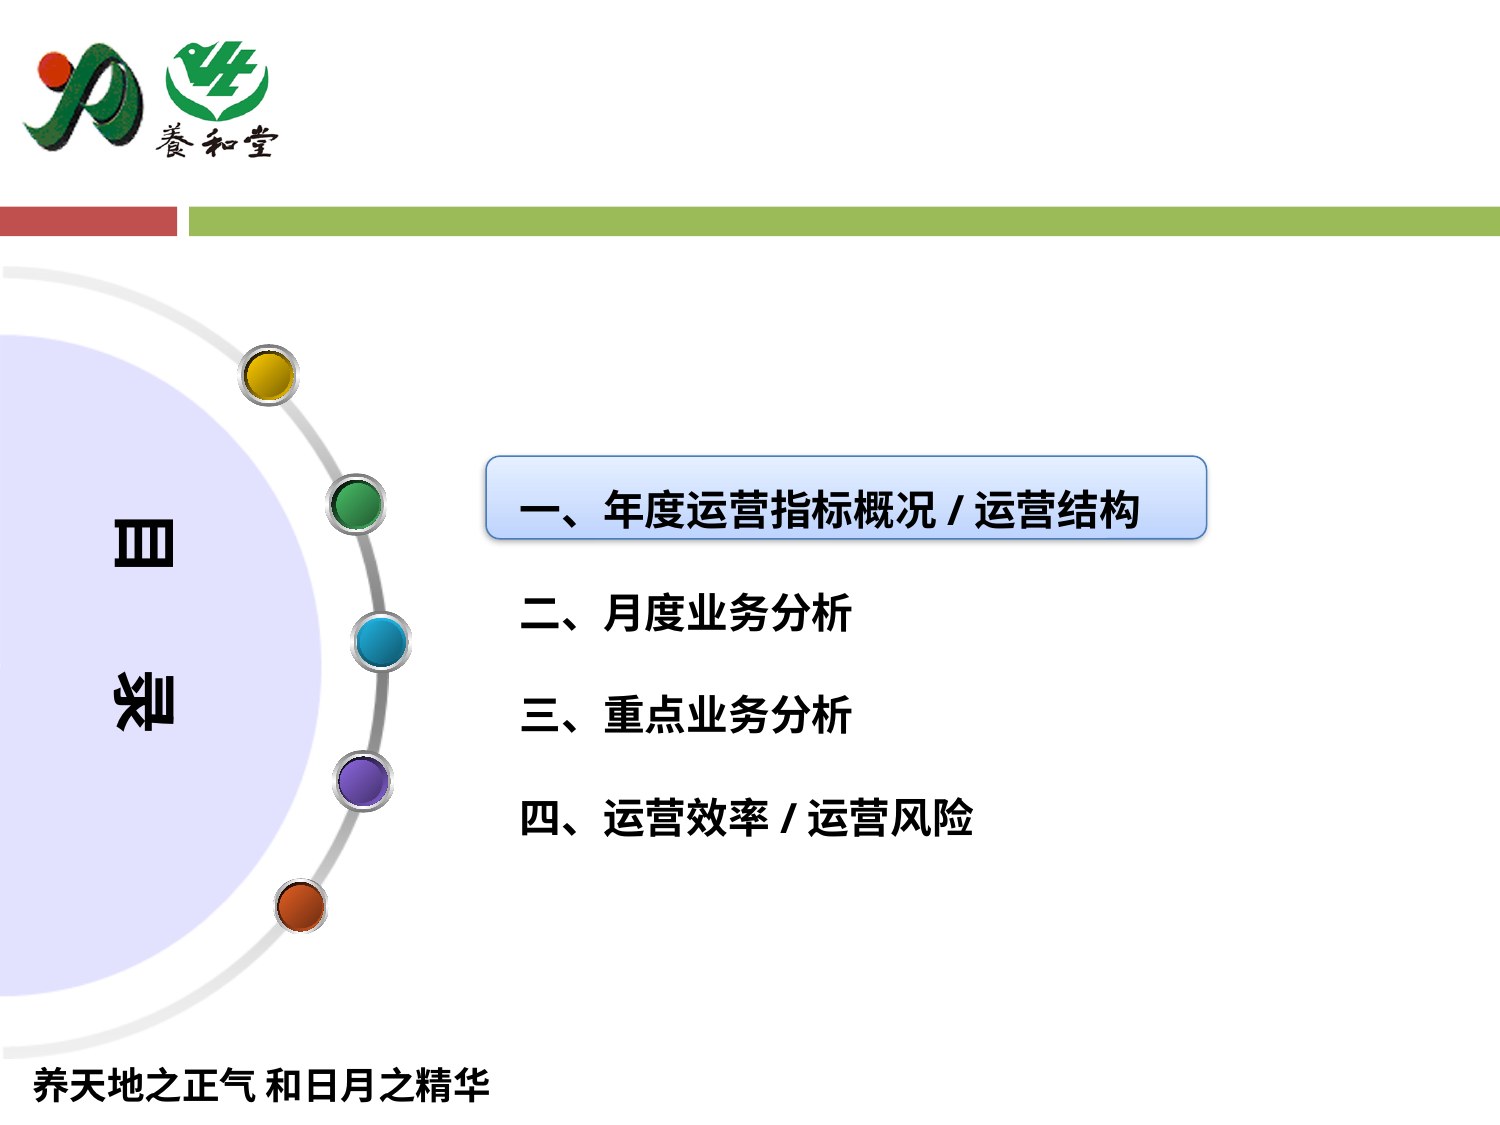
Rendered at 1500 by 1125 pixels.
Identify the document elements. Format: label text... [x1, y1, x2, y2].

text_box [394, 625, 403, 659]
text_box [394, 613, 413, 671]
text_box [485, 455, 519, 540]
text_box [394, 617, 409, 667]
text_box [394, 621, 406, 663]
text_box 一、年度运营指标概况/运营结构 二、月度业务分析 三、重点业务分析 四、运营效率/运营风险 [519, 436, 1361, 849]
picture [0, 266, 389, 1059]
picture [17, 30, 284, 164]
